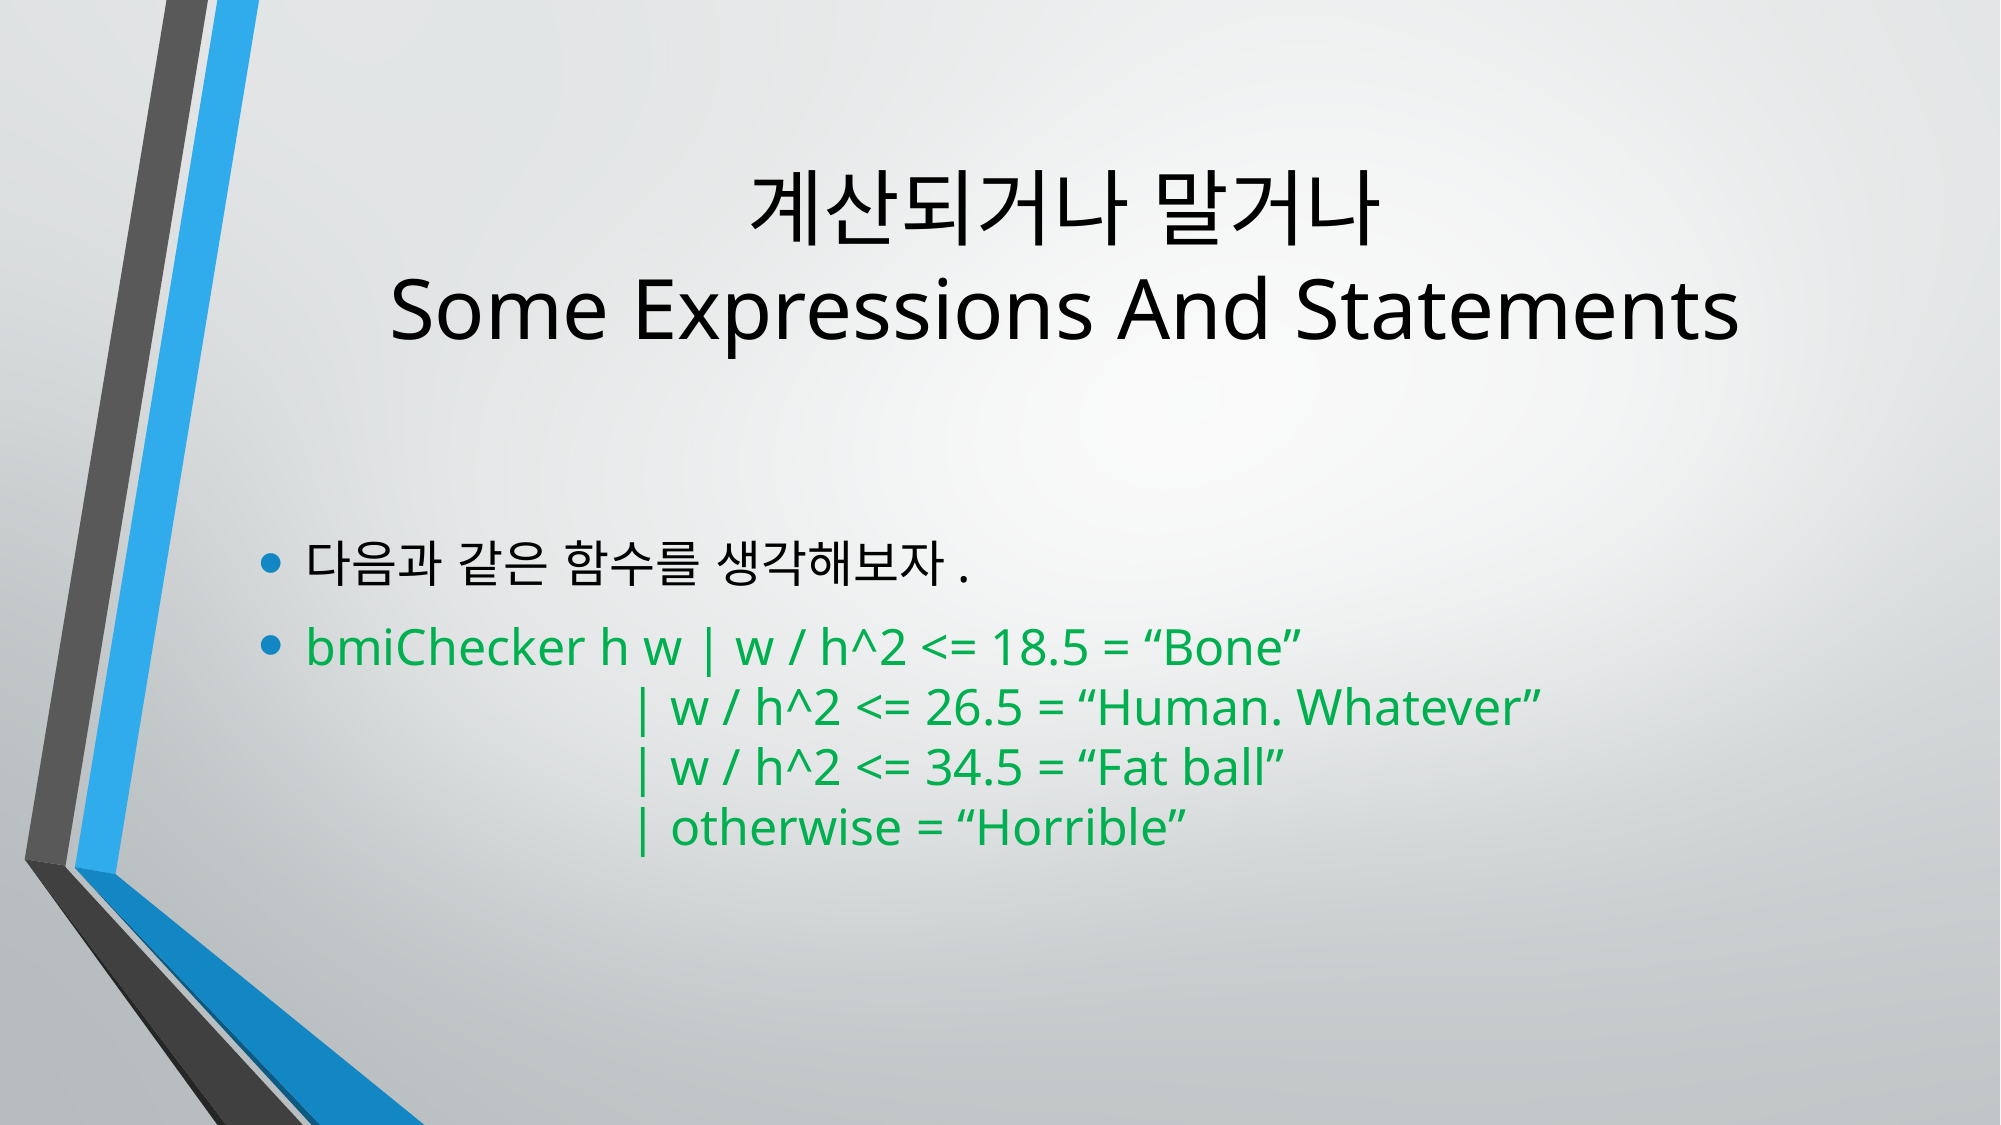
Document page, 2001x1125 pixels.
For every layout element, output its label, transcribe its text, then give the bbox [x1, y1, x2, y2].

list 다음과 같은 함수를 생각해보자. bmiChecker h w | w / h^2 <= 18.5 = “Bone” | w / h^2 <= 26.5 = “Human. Whatever” | w / h^2 <= 34.5 = “Fat ball” | otherwise = “Horrible” [243, 437, 1887, 950]
title 계산되거나 말거나 Some Expressions And Statements [243, 112, 1887, 400]
